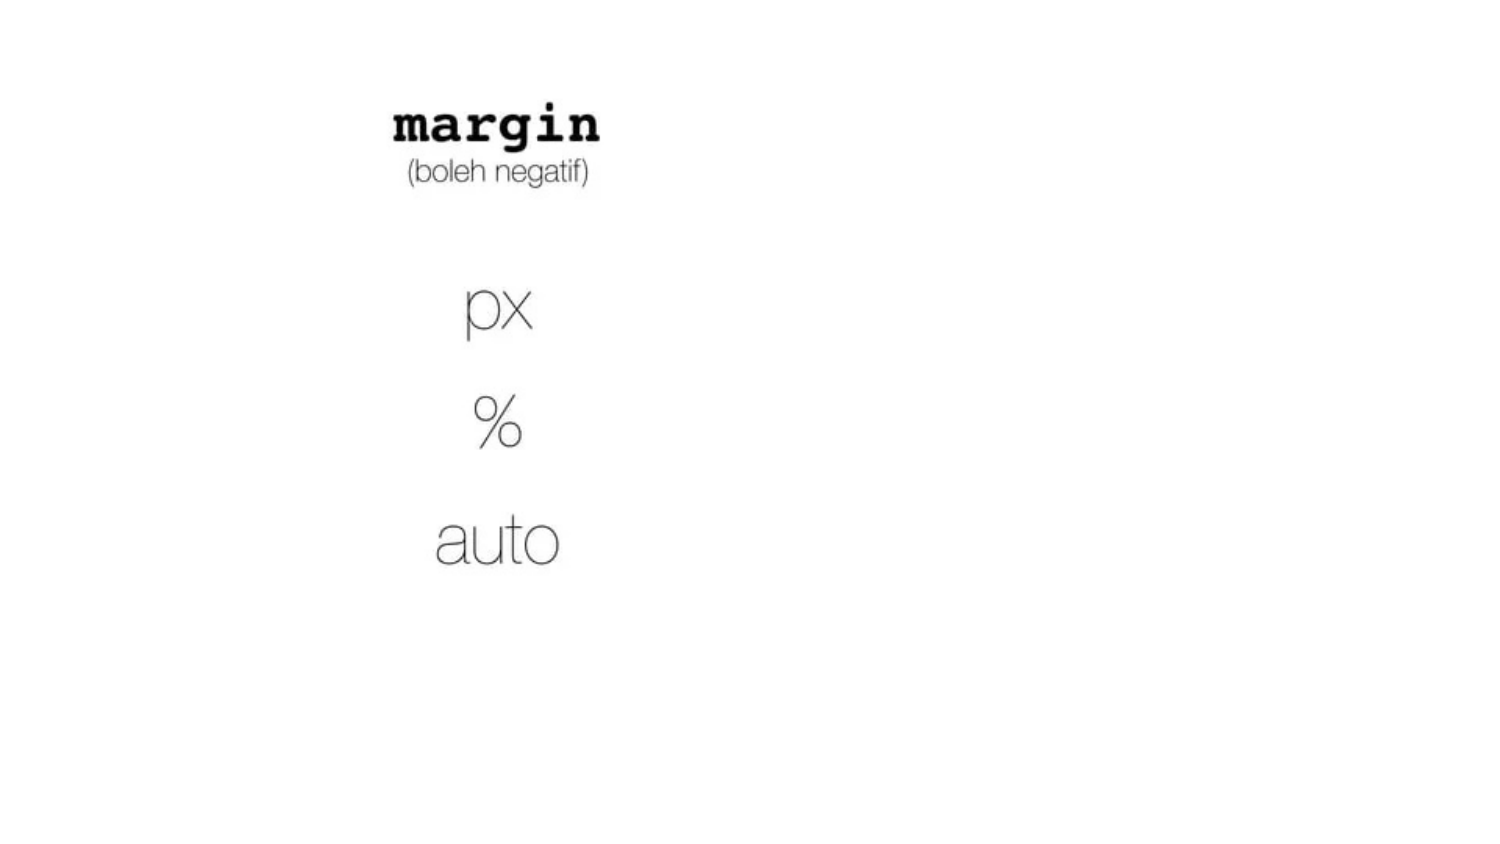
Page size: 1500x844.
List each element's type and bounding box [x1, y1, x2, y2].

picture [0, 0, 997, 705]
